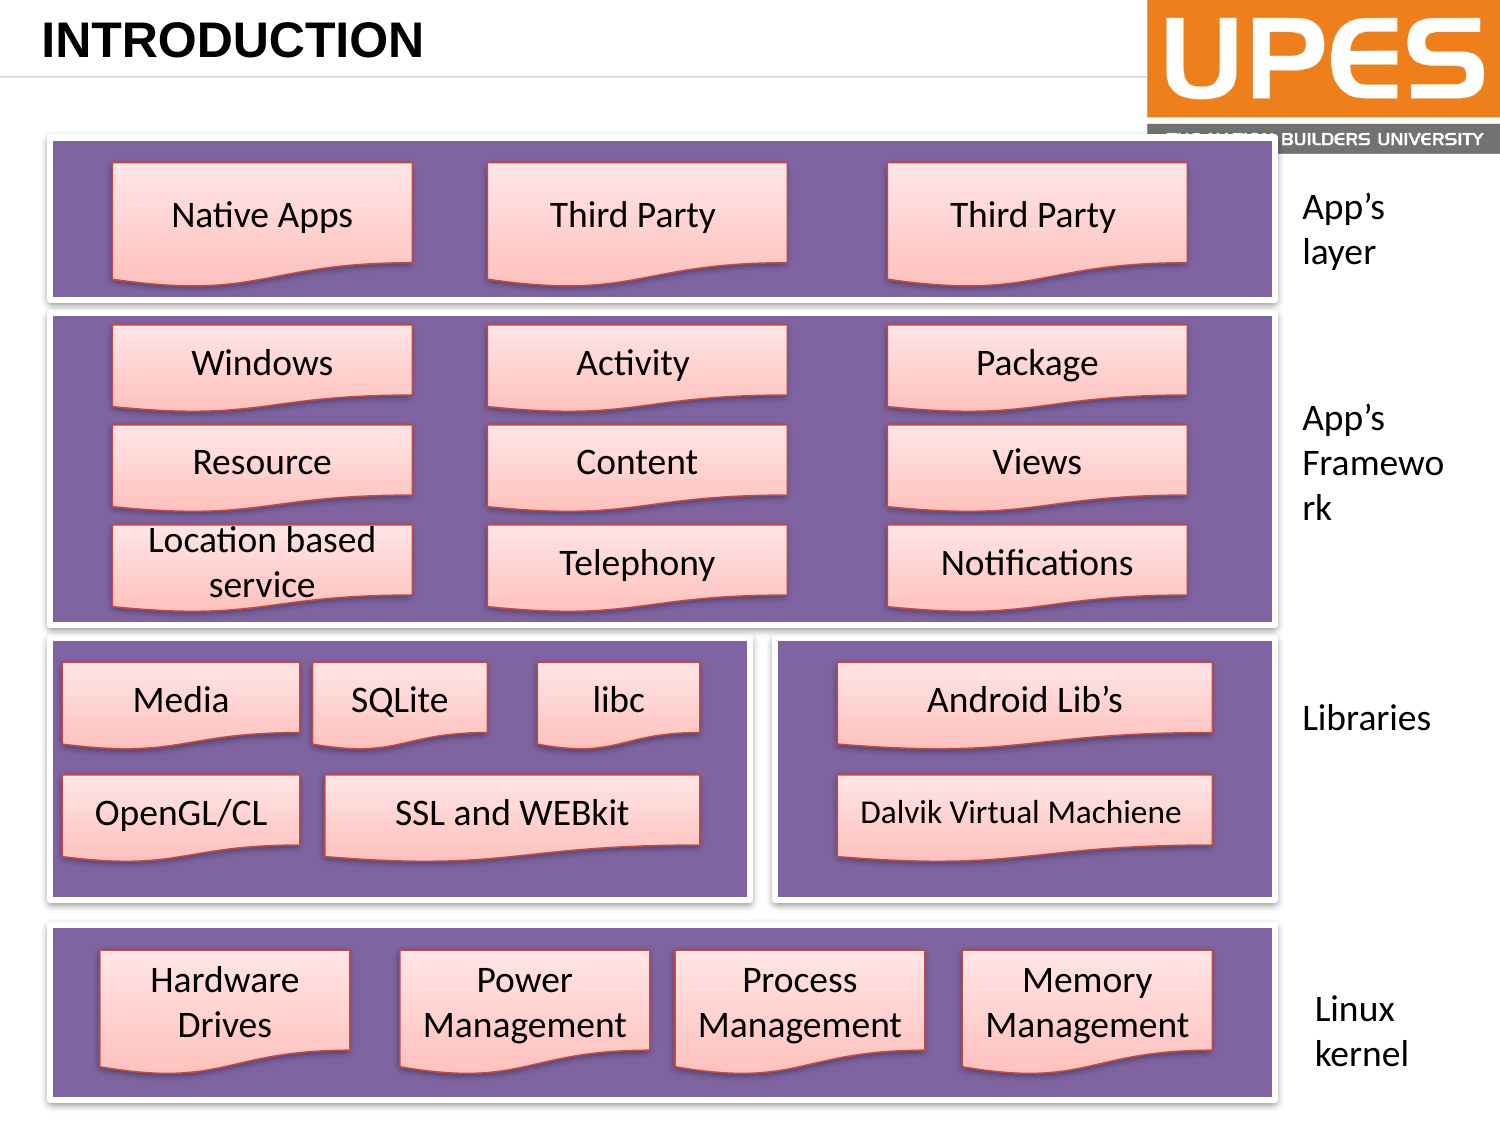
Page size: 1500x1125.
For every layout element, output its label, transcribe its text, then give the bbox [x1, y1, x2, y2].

text_box Activity [486, 324, 789, 413]
text_box Linux kernel [1299, 976, 1475, 1082]
text_box Windows [111, 324, 414, 413]
text_box Notifications [886, 524, 1189, 613]
text_box INTRODUCTION [0, 0, 480, 75]
text_box Telephony [486, 524, 789, 613]
text_box Third Party [486, 161, 789, 287]
text_box SSL and WEBkit [324, 774, 701, 863]
text_box Content [486, 424, 789, 513]
text_box [772, 635, 1278, 903]
text_box libc [536, 661, 701, 750]
text_box App’s layer [1287, 174, 1463, 280]
text_box OpenGL/CL [61, 774, 301, 863]
text_box Android Lib’s [836, 661, 1214, 750]
picture [1147, 0, 1500, 154]
text_box Native Apps [111, 161, 414, 287]
text_box Memory Management [961, 949, 1214, 1075]
text_box Resource [111, 424, 414, 513]
text_box Third Party [886, 161, 1189, 287]
text_box [47, 134, 1278, 303]
text_box Dalvik Virtual Machiene [836, 774, 1214, 863]
text_box Media [61, 661, 301, 750]
text_box App’s Framework [1287, 385, 1463, 536]
text_box [47, 310, 1278, 628]
text_box Hardware Drives [99, 949, 351, 1075]
text_box [47, 922, 1278, 1103]
text_box [47, 635, 753, 903]
text_box Package [886, 324, 1189, 413]
text_box Libraries [1287, 685, 1463, 746]
text_box Power Management [399, 949, 651, 1075]
text_box SQLite [311, 661, 489, 750]
text_box Process Management [674, 949, 926, 1075]
text_box Location based service [111, 524, 414, 613]
text_box Views [886, 424, 1189, 513]
